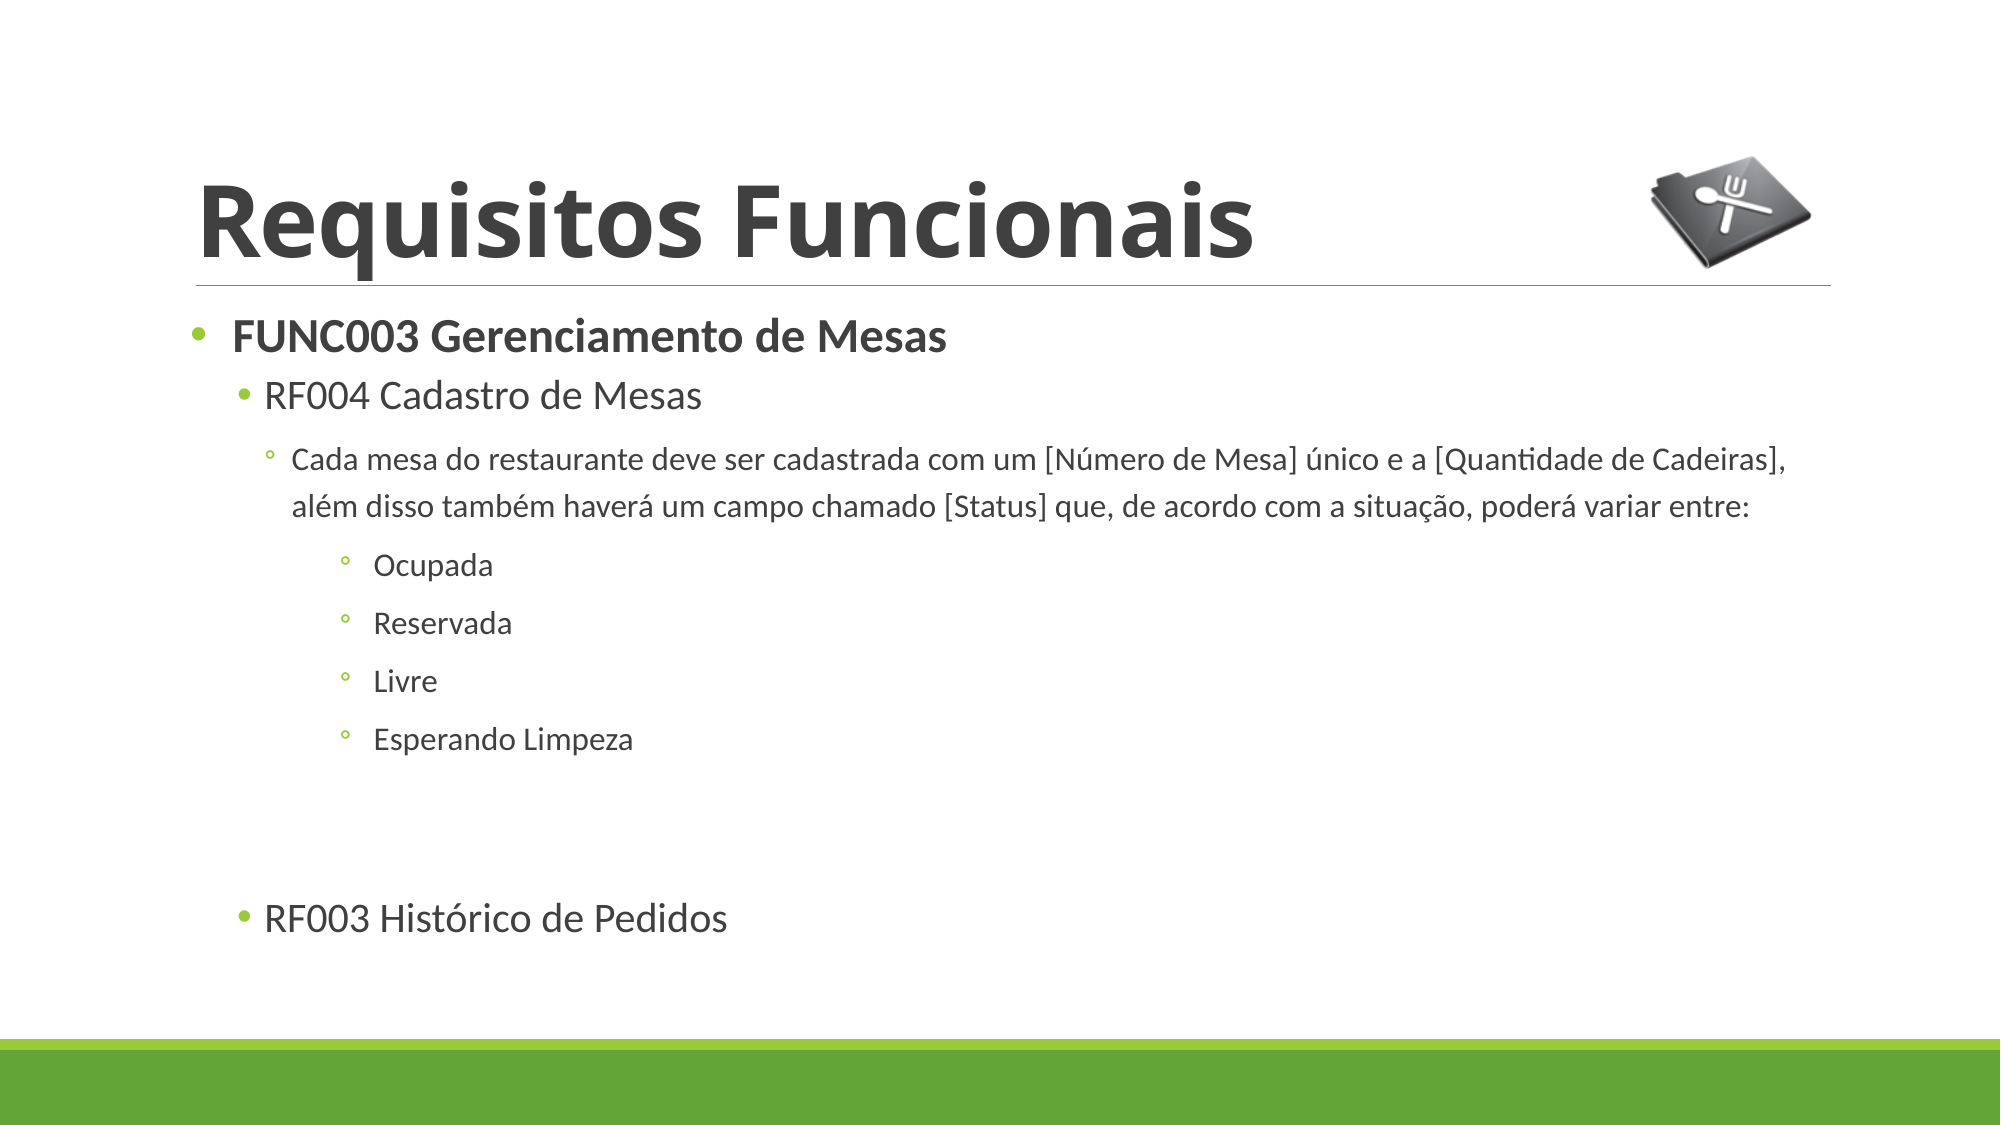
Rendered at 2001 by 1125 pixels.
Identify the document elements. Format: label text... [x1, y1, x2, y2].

picture [1648, 129, 1814, 295]
title Requisitos Funcionais [180, 47, 1830, 285]
list FUNC003 Gerenciamento de Mesas RF004 Cadastro de Mesas Cada mesa do restaurante deve ser cadastrada com um [Número de Mesa] único e a [Quantidade de Cadeiras], além disso também haverá um campo chamado [Status] que, de acordo com a situação, poderá variar entre: Ocupada Reservada Livre Esperando Limpeza RF003 Histórico de Pedidos [180, 302, 1830, 963]
